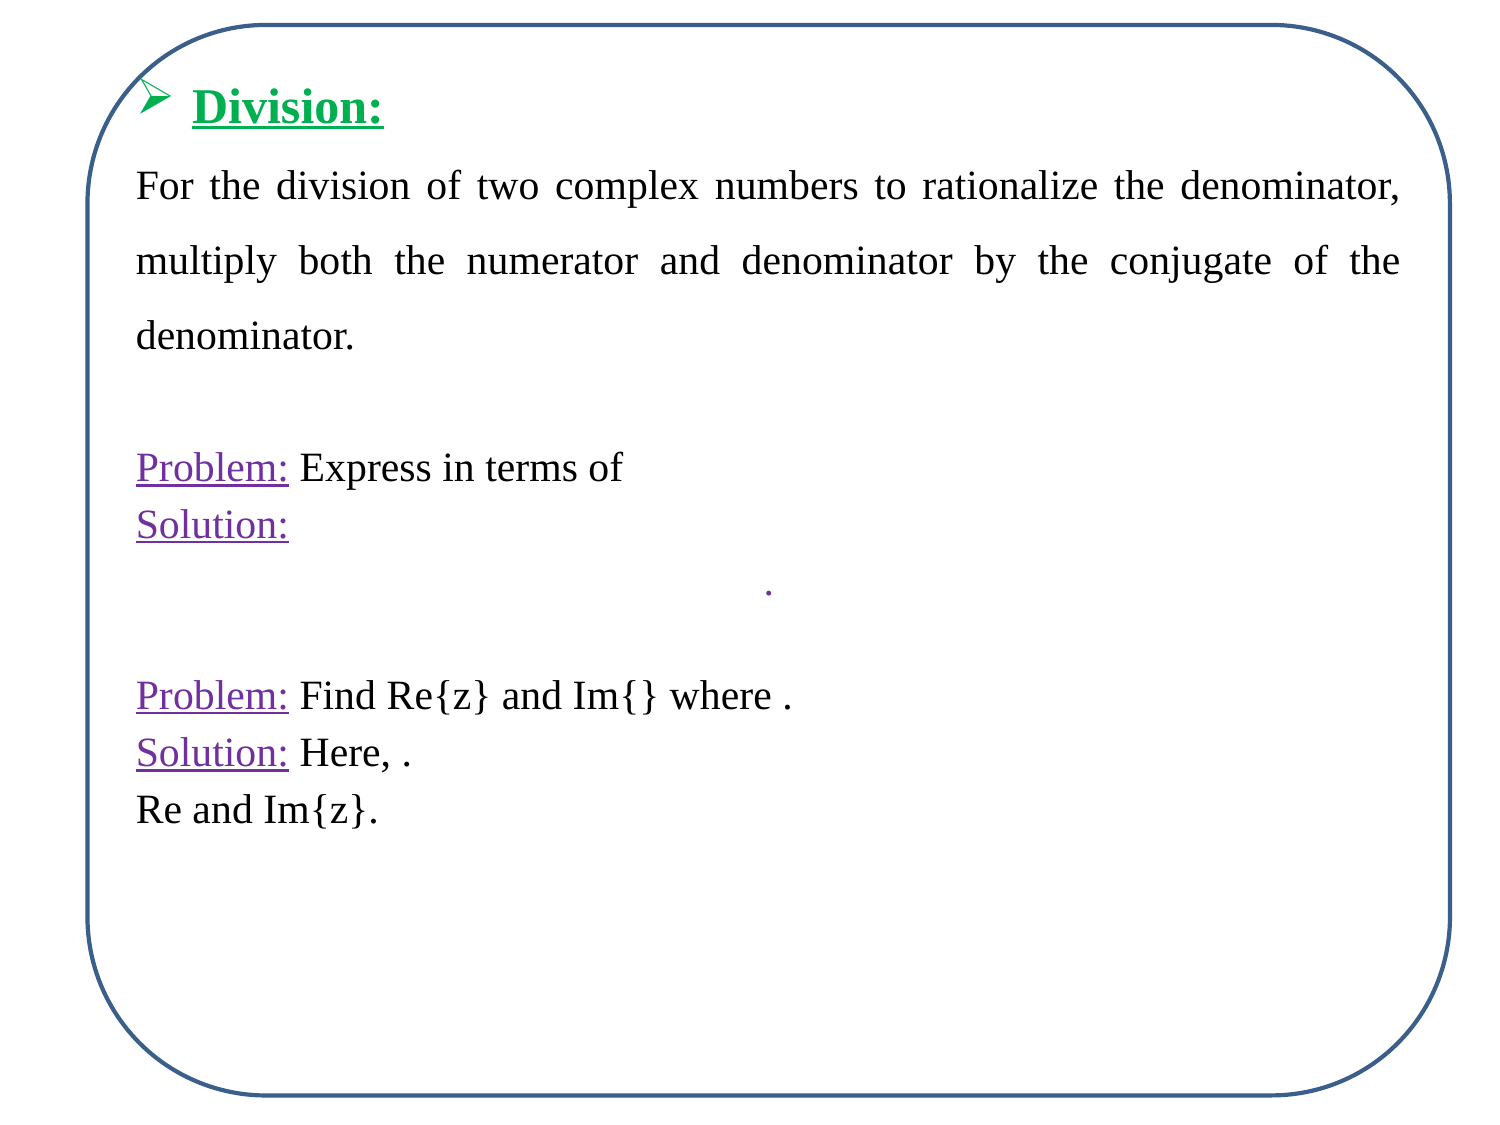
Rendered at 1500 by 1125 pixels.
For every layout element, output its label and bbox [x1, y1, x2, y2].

text_box [85, 22, 1453, 1098]
